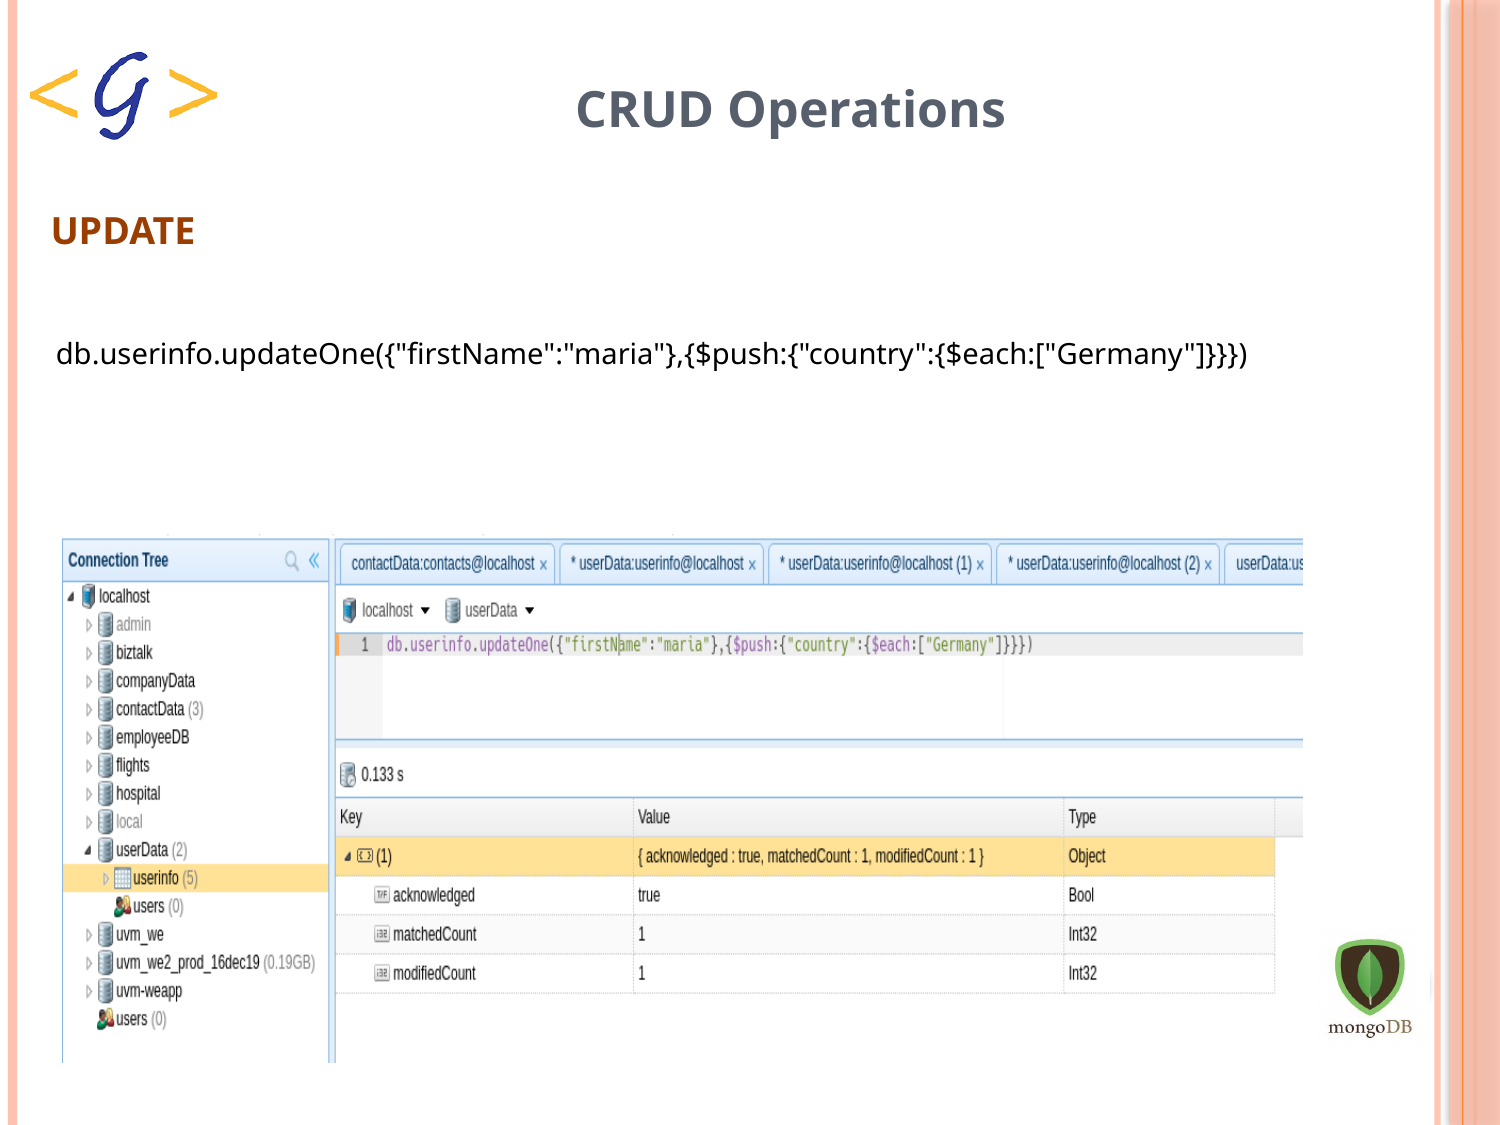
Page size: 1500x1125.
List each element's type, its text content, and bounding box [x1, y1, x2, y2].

picture [1318, 928, 1431, 1046]
picture [62, 534, 1303, 1064]
text_box db.userinfo.updateOne({"firstName":"maria"},{$push:{"country":{$each:["Germany"]}}}) [40, 328, 1490, 378]
text_box CRUD Operations [257, 70, 1325, 200]
text_box UPDATE [0, 199, 657, 329]
picture [22, 0, 224, 200]
